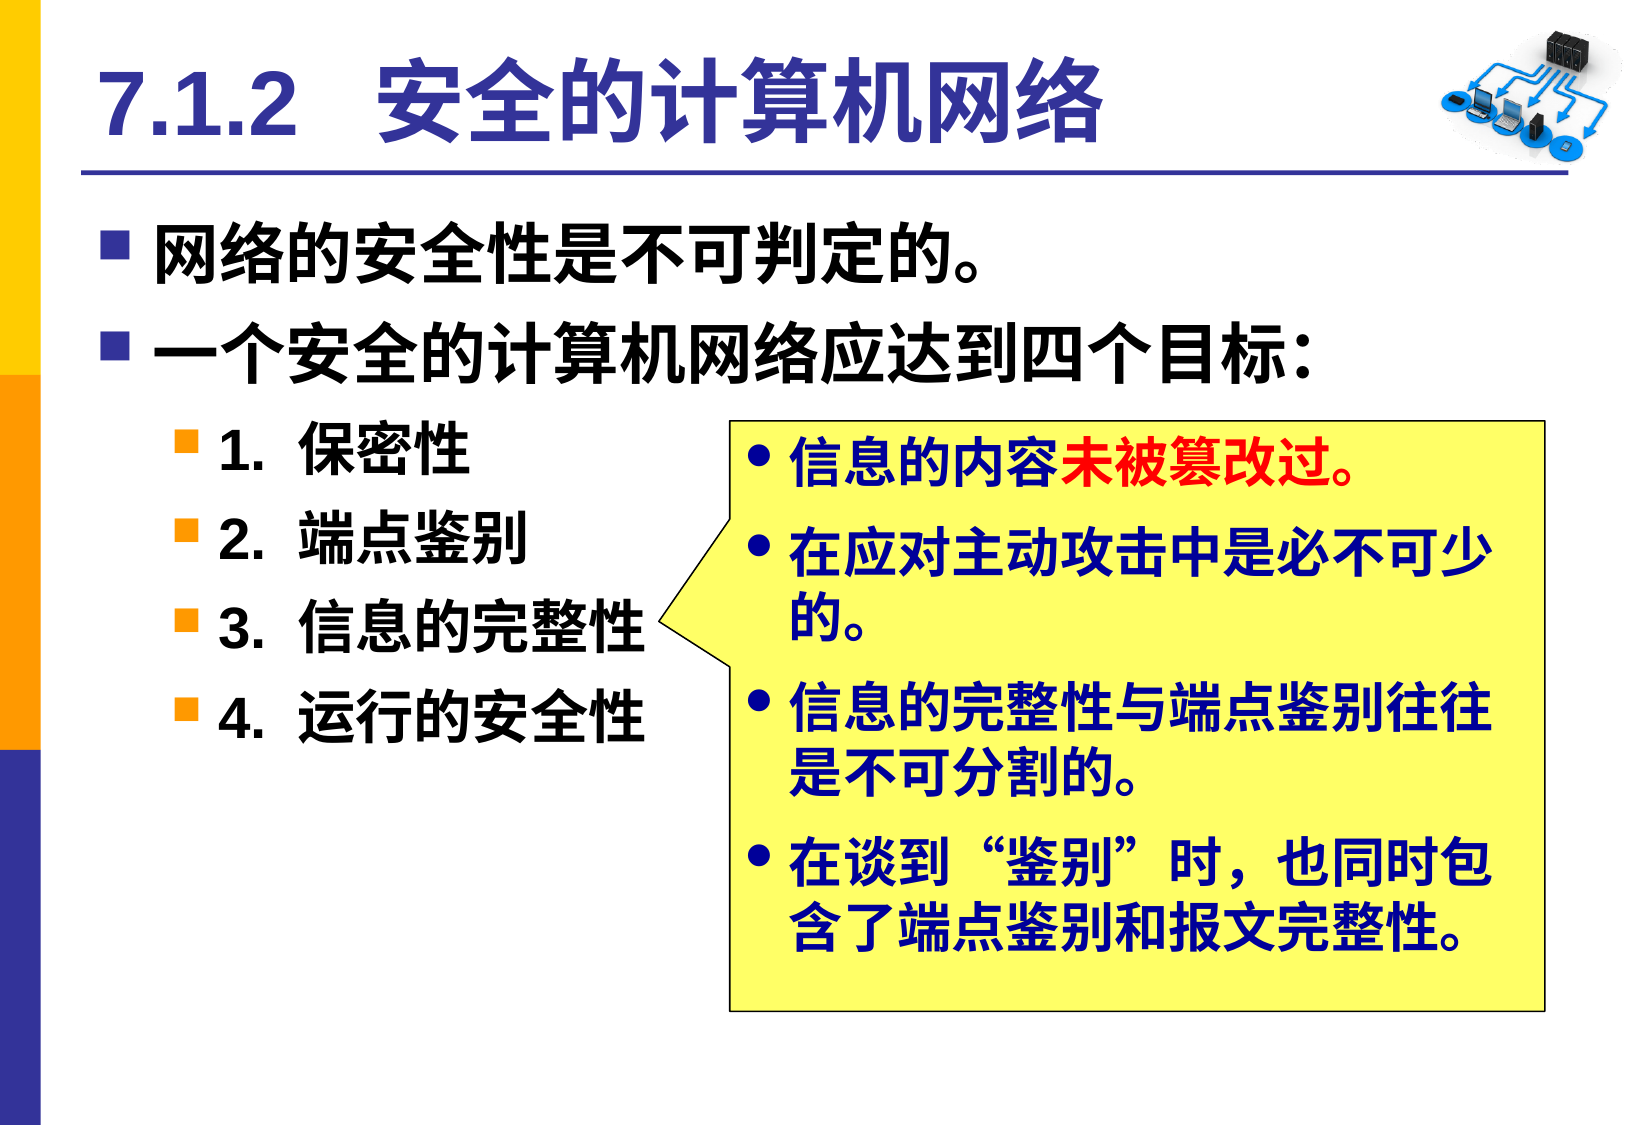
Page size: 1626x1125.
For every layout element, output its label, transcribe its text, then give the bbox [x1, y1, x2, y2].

title 7.1.2 安全的计算机网络 [81, 30, 1569, 161]
picture [1438, 30, 1624, 165]
list 网络的安全性是不可判定的。 一个安全的计算机网络应达到四个目标： 1. 保密性 2. 端点鉴别 3. 信息的完整性 4. 运行的安全性 [81, 196, 1569, 1006]
text_box 信息的内容未被篡改过。 在应对主动攻击中是必不可少的。 信息的完整性与端点鉴别往往是不可分割的。 在谈到“鉴别”时，也同时包含了端点鉴别和报文完整性。 [658, 420, 1545, 1012]
